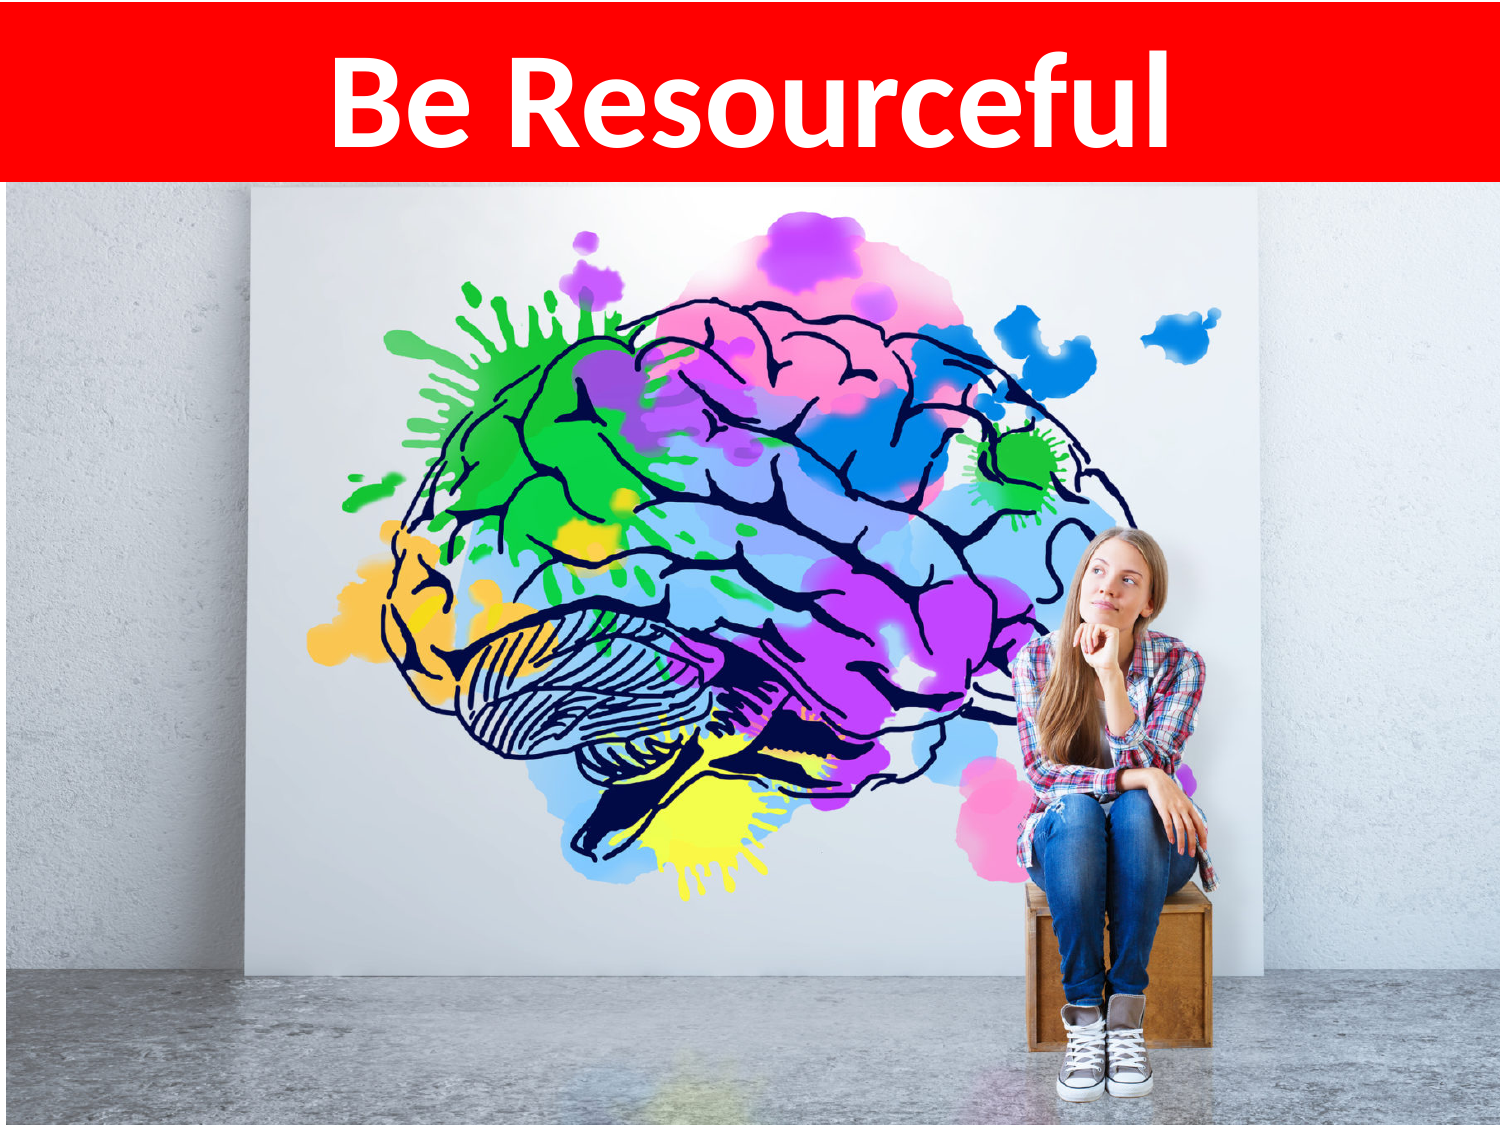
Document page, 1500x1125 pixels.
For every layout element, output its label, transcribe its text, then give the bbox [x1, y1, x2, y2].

text_box Be Resourceful [0, 2, 1500, 182]
picture [6, 130, 1500, 1125]
